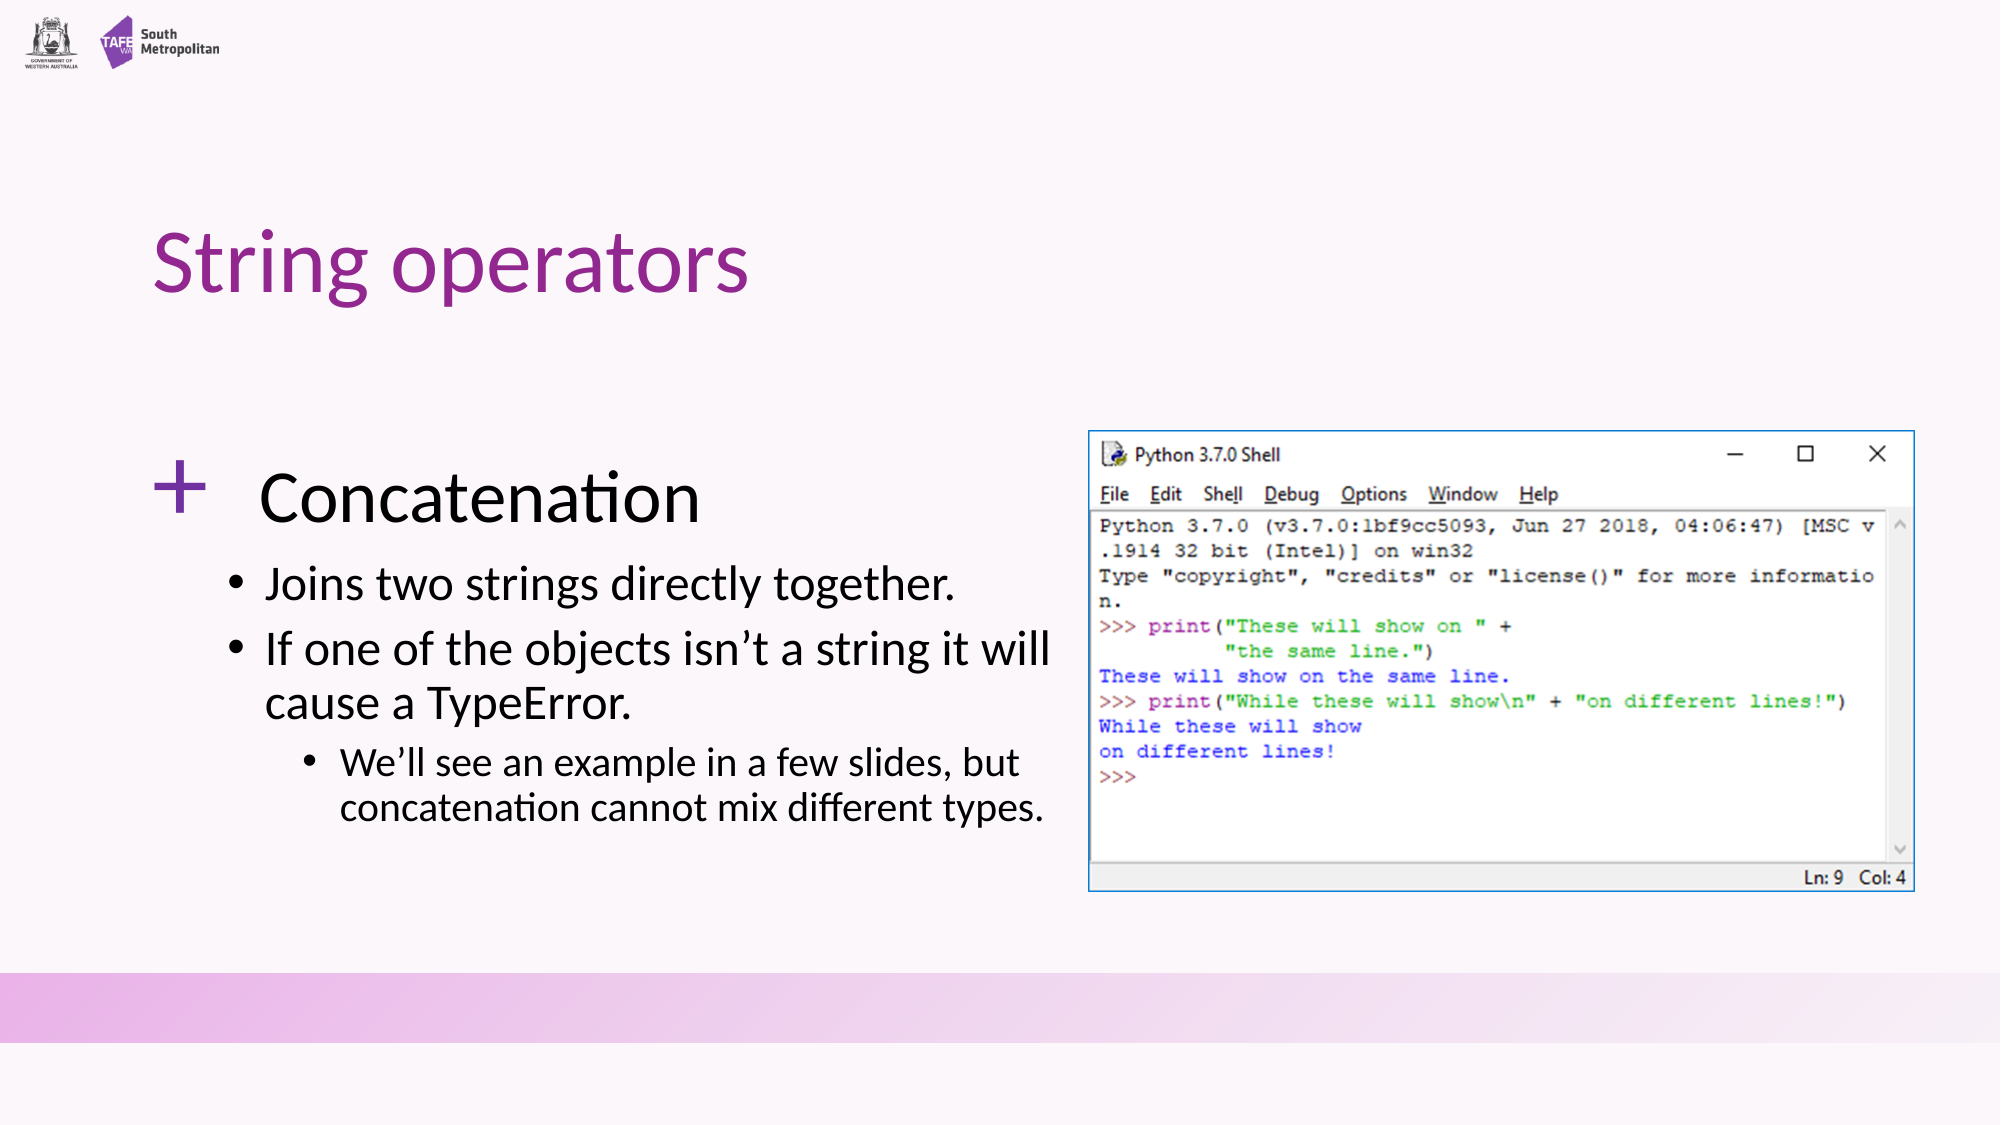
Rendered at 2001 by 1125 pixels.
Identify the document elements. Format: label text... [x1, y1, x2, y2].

picture [25, 15, 219, 69]
picture [1088, 430, 1915, 892]
list + Concatenation Joins two strings directly together. If one of the objects isn’t a string it will cause a TypeError. We’ll see an example in a few slides, but concatenation cannot mix different types. [137, 418, 1089, 900]
title String operators [137, 154, 1826, 372]
